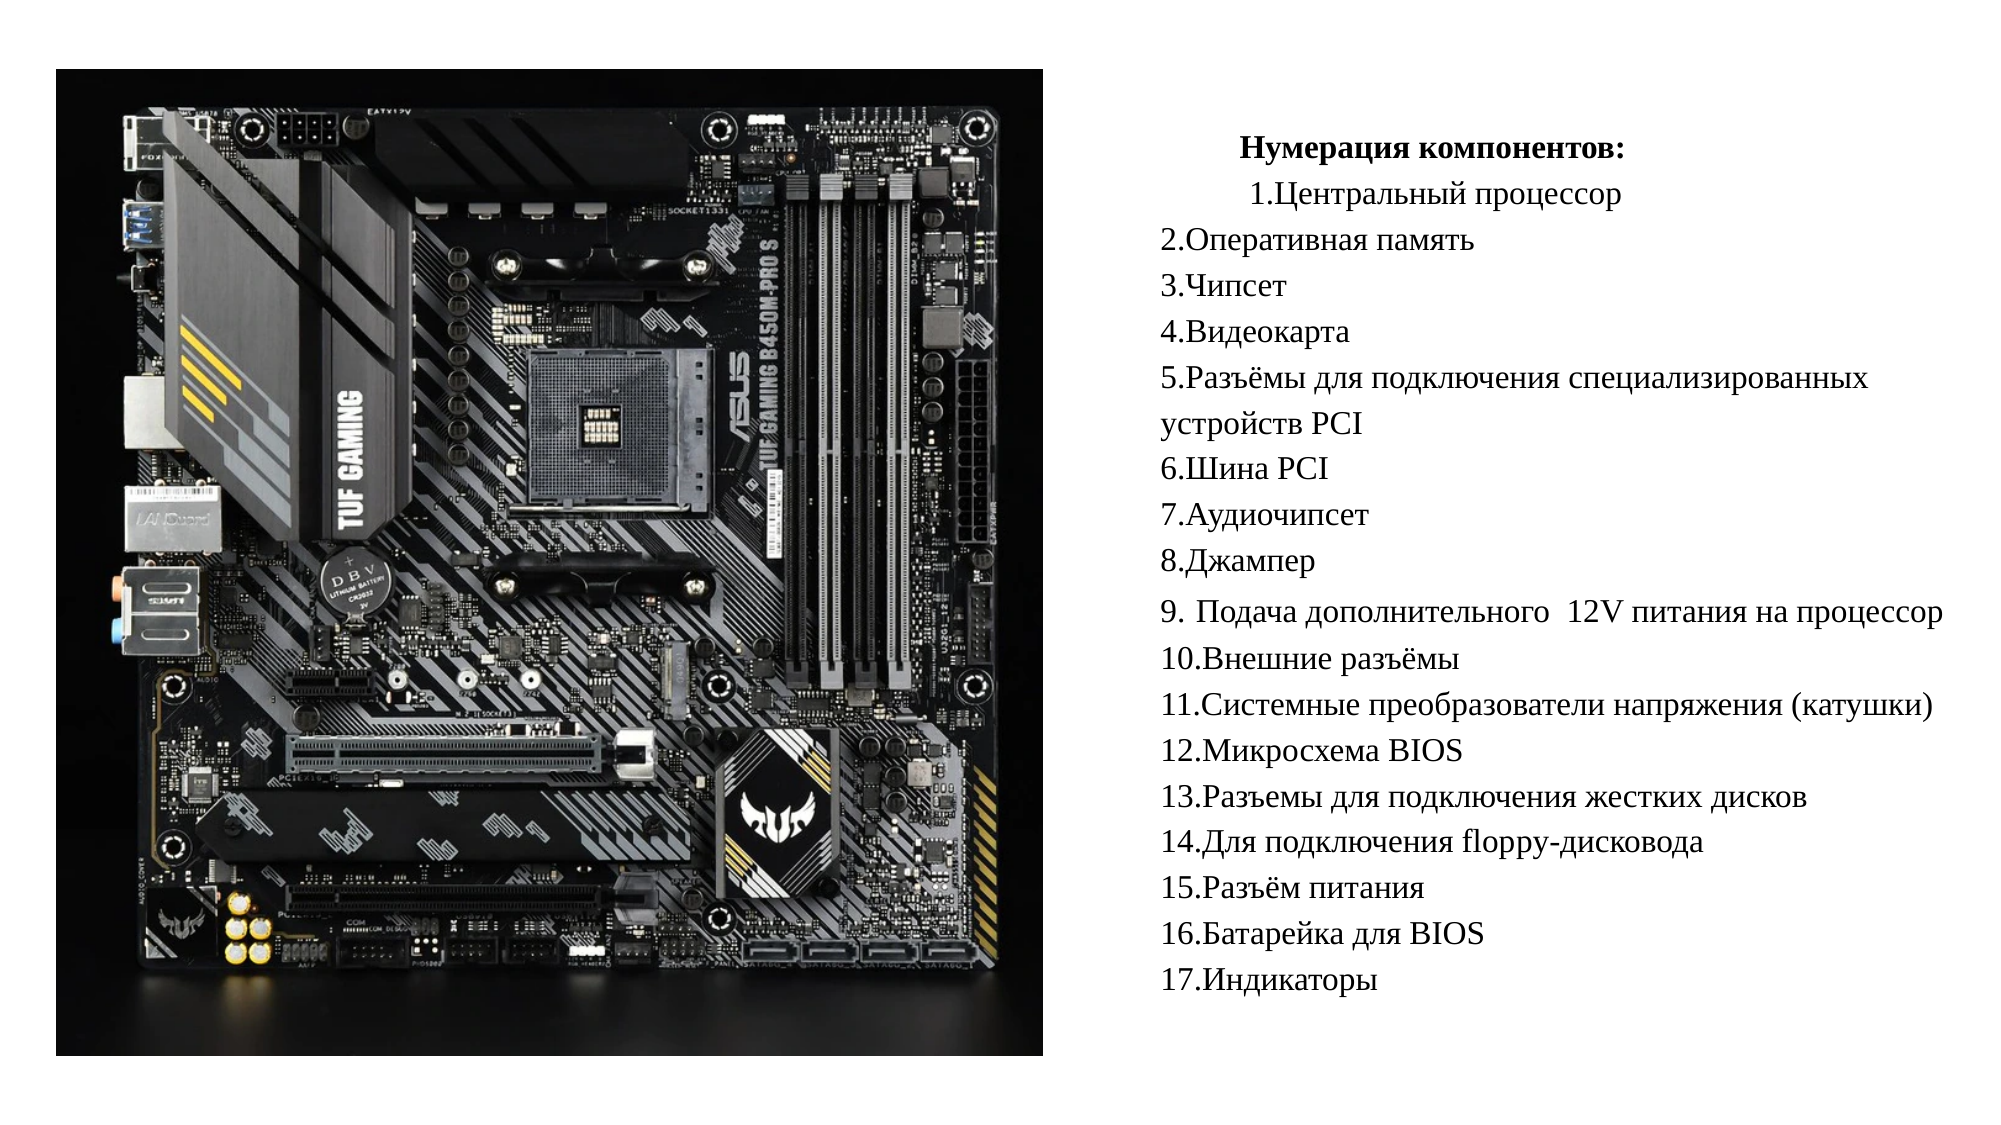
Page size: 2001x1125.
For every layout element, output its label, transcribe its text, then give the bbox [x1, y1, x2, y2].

picture [56, 69, 1043, 1056]
text_box Нумерация компонентов: 1.Центральный процессор 2.Оперативная память 3.Чипсет 4.Видеокарта 5.Разъёмы для подключения специализированных устройств PCI 6.Шина PCI 7.Аудиочипсет 8.Джампер 9. Подача дополнительного 12V питания на процессор 10.Внешние разъёмы 11.Системные преобразователи напряжения (катушки) 12.Микросхема BIOS 13.Разъемы для подключения жестких дисков 14.Для подключения floppy-дисковода 15.Разъём питания 16.Батарейка для BIOS 17.Индикаторы [1136, 112, 2000, 1005]
